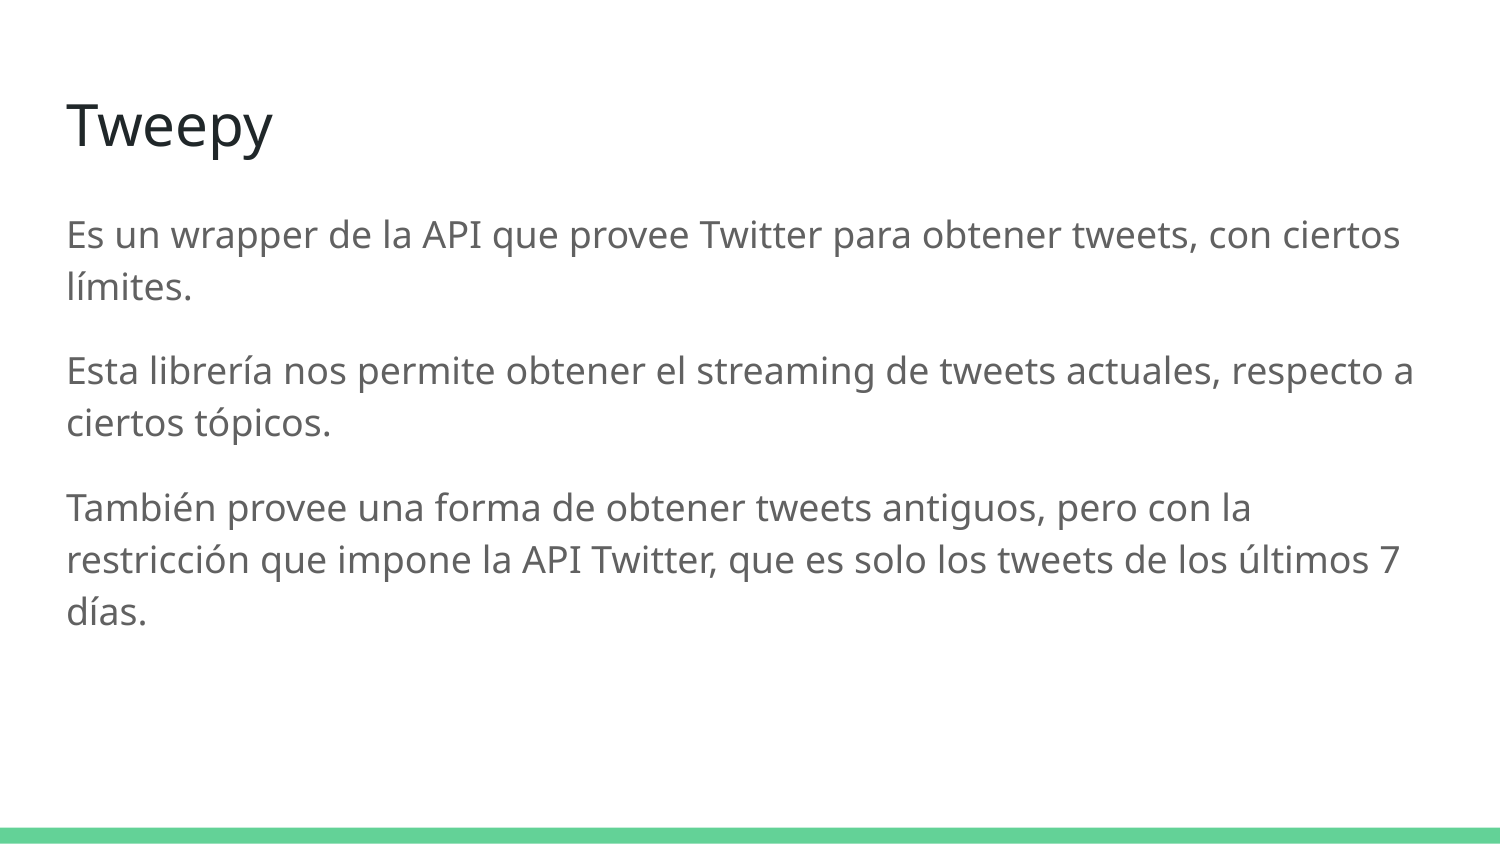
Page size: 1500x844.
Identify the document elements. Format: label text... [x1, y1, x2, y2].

title Tweepy [51, 72, 1449, 167]
list Es un wrapper de la API que provee Twitter para obtener tweets, con ciertos límites. Esta librería nos permite obtener el streaming de tweets actuales, respecto a ciertos tópicos. También provee una forma de obtener tweets antiguos, pero con la restricción que impone la API Twitter, que es solo los tweets de los últimos 7 días. [51, 189, 1449, 750]
